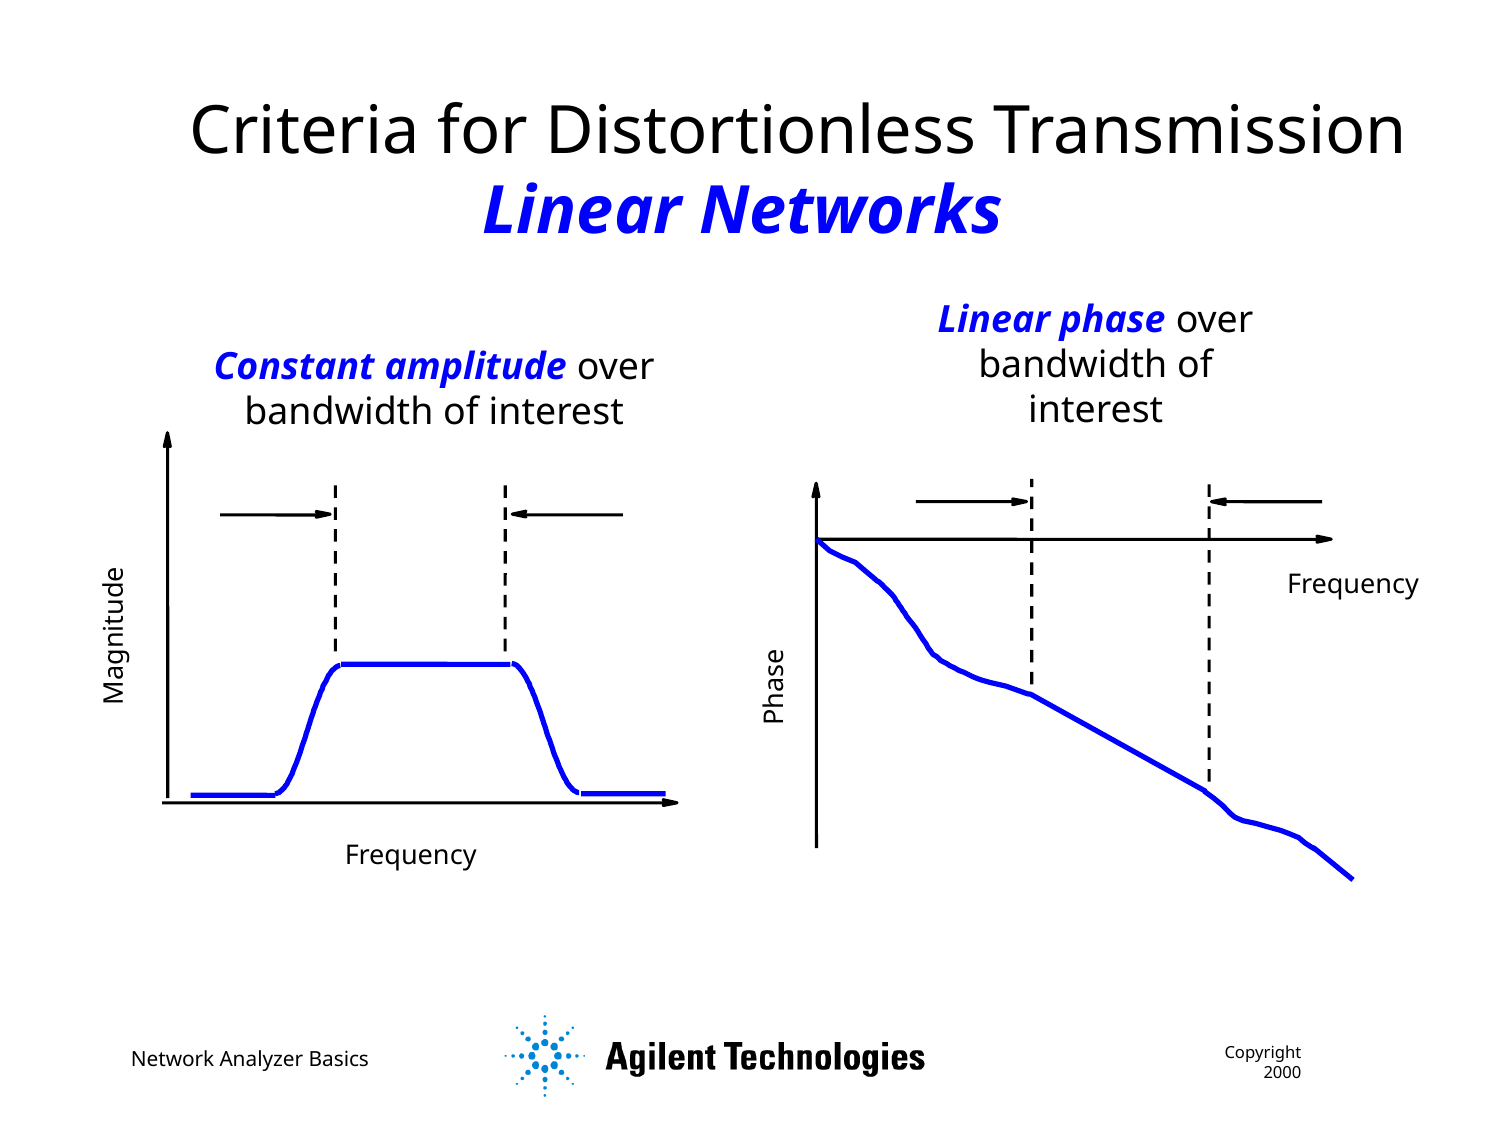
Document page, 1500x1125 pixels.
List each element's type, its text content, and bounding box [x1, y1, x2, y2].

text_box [1211, 498, 1323, 506]
text_box [164, 432, 171, 447]
text_box Phase [752, 528, 789, 846]
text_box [915, 498, 1028, 506]
text_box [663, 799, 678, 806]
text_box [275, 665, 341, 794]
text_box Frequency [344, 837, 491, 873]
text_box Magnitude [91, 478, 129, 794]
text_box Criteria for Distortionless Transmission Linear Networks [189, 86, 1500, 244]
slide_number Copyright 2000 [1204, 1041, 1302, 1080]
text_box [812, 483, 819, 497]
text_box [816, 538, 1354, 880]
text_box [171, 311, 1500, 318]
text_box Constant amplitude over bandwidth of interest [195, 342, 673, 432]
text_box [1316, 536, 1332, 543]
footer Network Analyzer Basics [130, 1045, 531, 1074]
picture [488, 1003, 940, 1112]
text_box Linear phase over bandwidth of interest [923, 342, 1269, 431]
text_box Frequency [1286, 566, 1433, 603]
text_box [511, 663, 580, 793]
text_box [511, 510, 624, 518]
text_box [219, 511, 331, 518]
